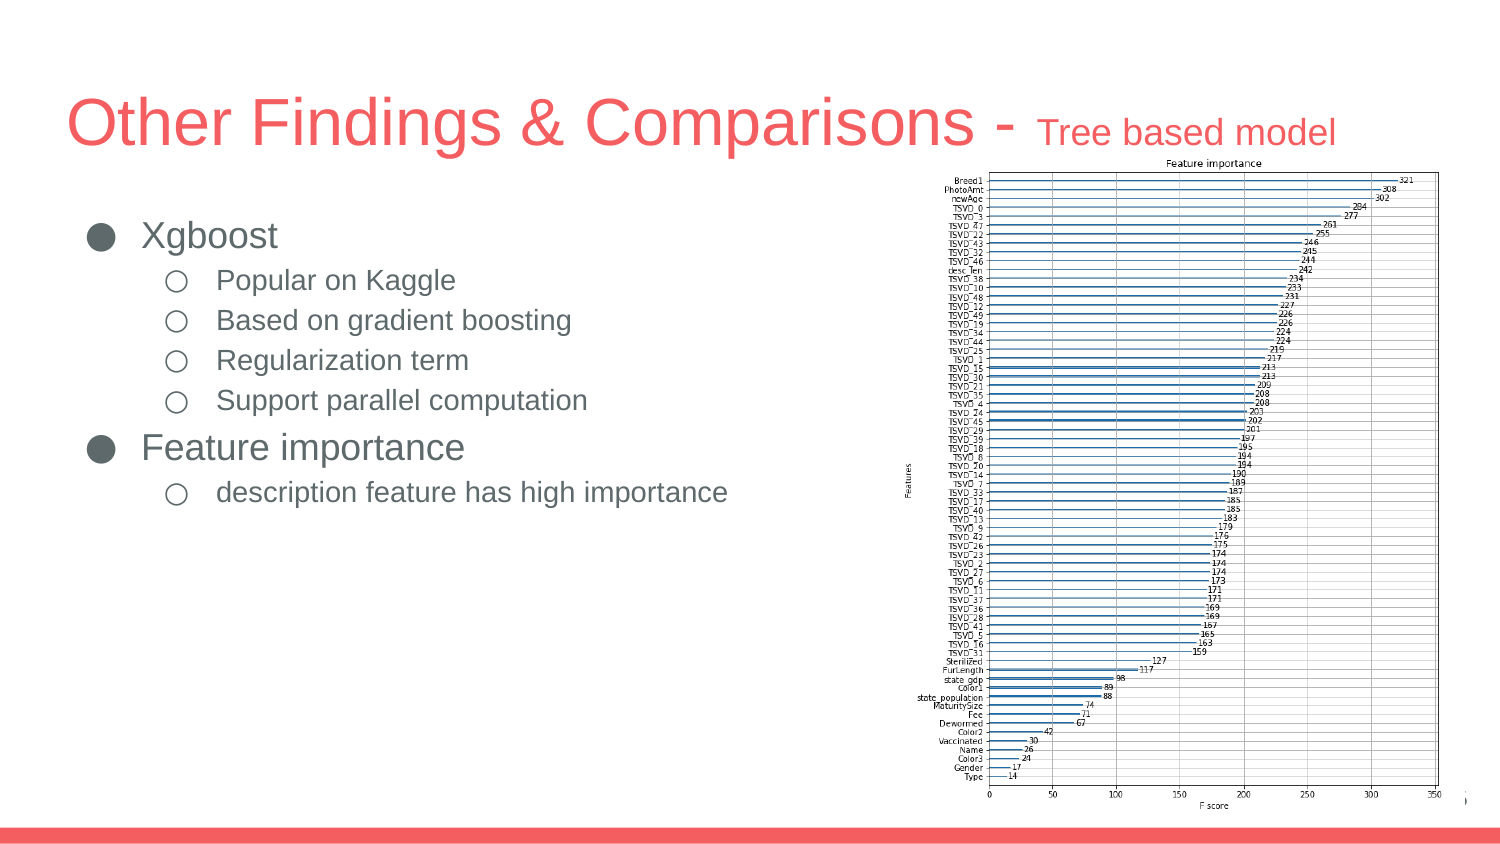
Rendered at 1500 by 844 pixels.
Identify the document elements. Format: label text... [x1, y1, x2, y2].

slide_number 26 [1392, 767, 1483, 833]
title Other Findings & Comparisons - Tree based model [51, 64, 1449, 167]
list Xgboost Popular on Kaggle Based on gradient boosting Regularization term Support parallel computation Feature importance description feature has high importance [51, 189, 880, 750]
picture [885, 157, 1465, 814]
